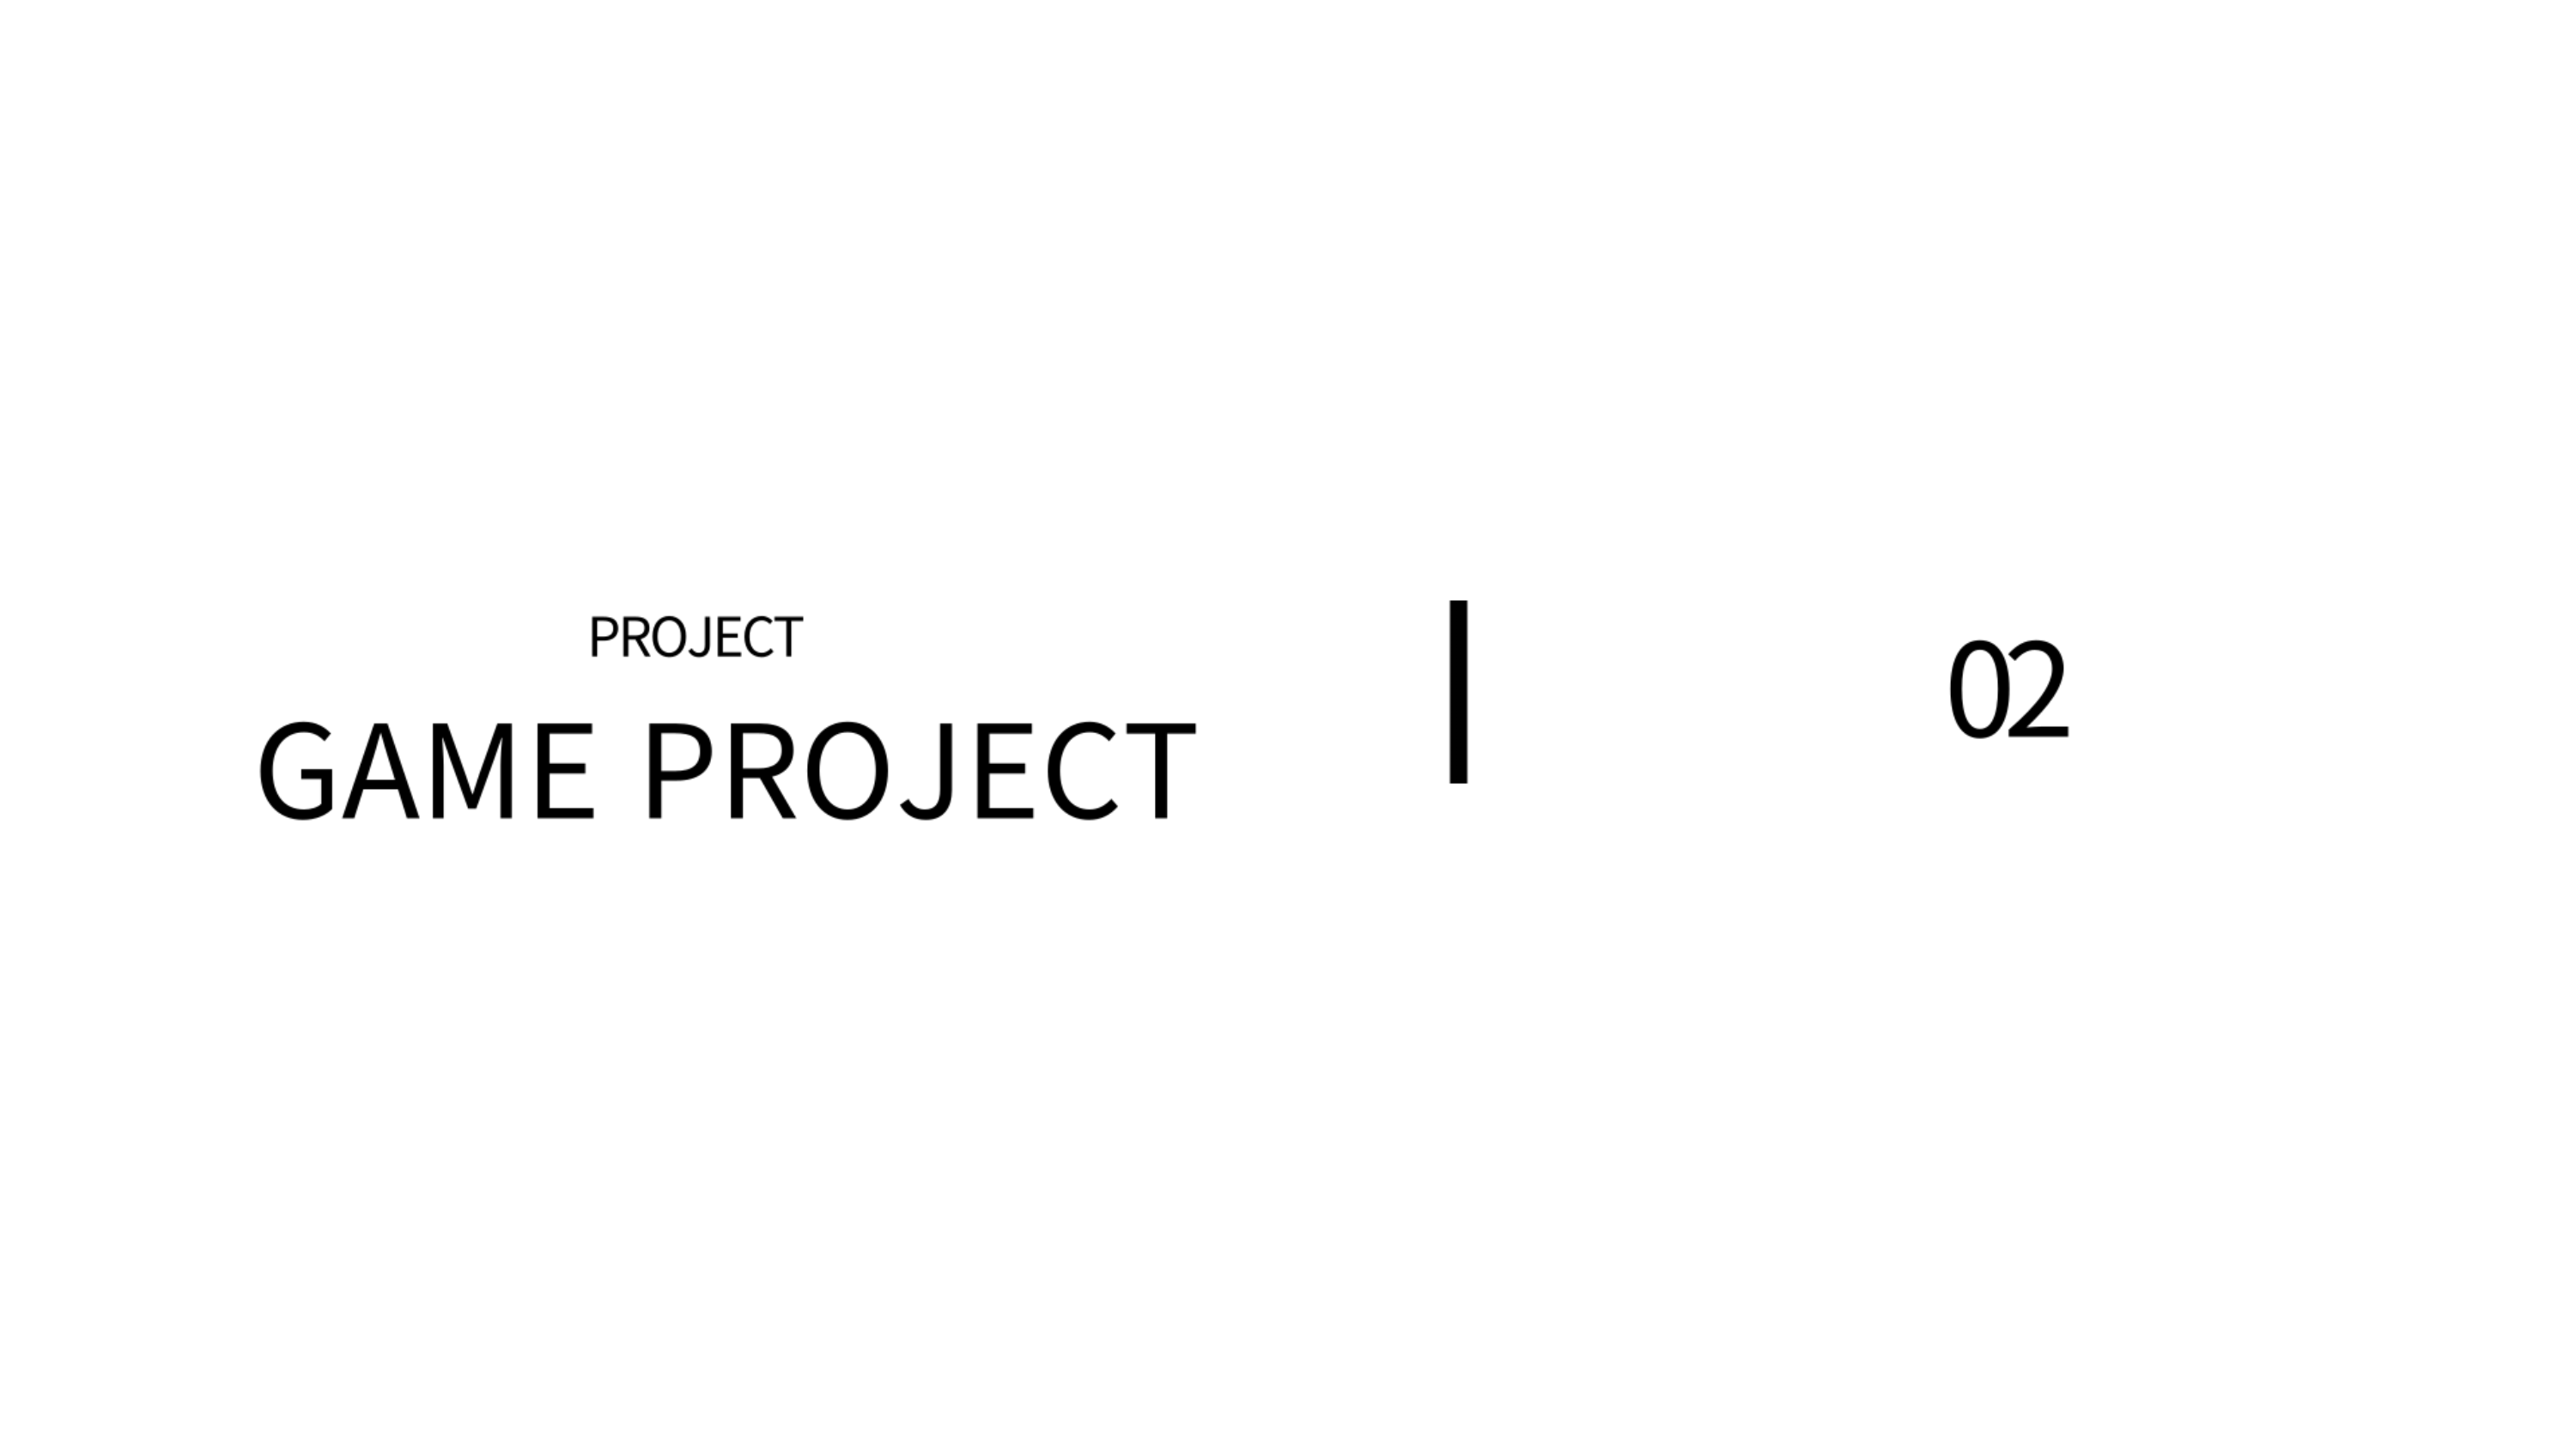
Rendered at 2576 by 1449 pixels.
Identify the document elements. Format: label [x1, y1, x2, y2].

picture [1425, 601, 1492, 657]
picture [225, 588, 1259, 913]
text_box [1366, 657, 1550, 727]
picture [1718, 573, 2134, 833]
picture [1425, 727, 1492, 783]
